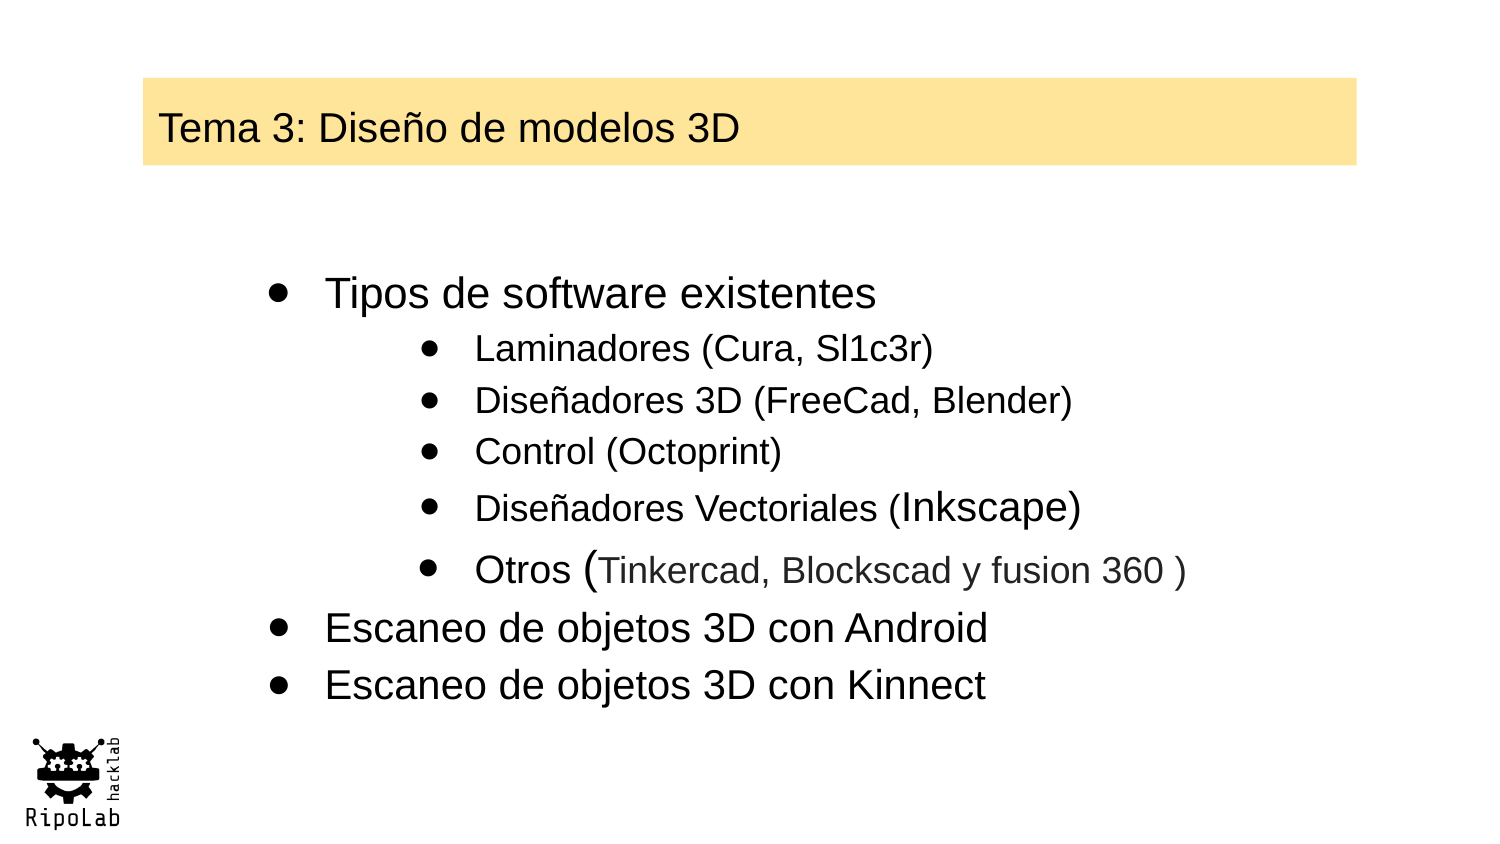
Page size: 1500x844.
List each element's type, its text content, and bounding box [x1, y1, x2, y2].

picture [24, 735, 121, 832]
text_box Tipos de software existentes Laminadores (Cura, Sl1c3r) Diseñadores 3D (FreeCad, Blender) Control (Octoprint) Diseñadores Vectoriales (Inkscape) Otros (Tinkercad, Blockscad y fusion 360 ) Escaneo de objetos 3D con Android Escaneo de objetos 3D con Kinnect [159, 184, 1357, 718]
text_box Tema 3: Diseño de modelos 3D [143, 77, 1357, 166]
